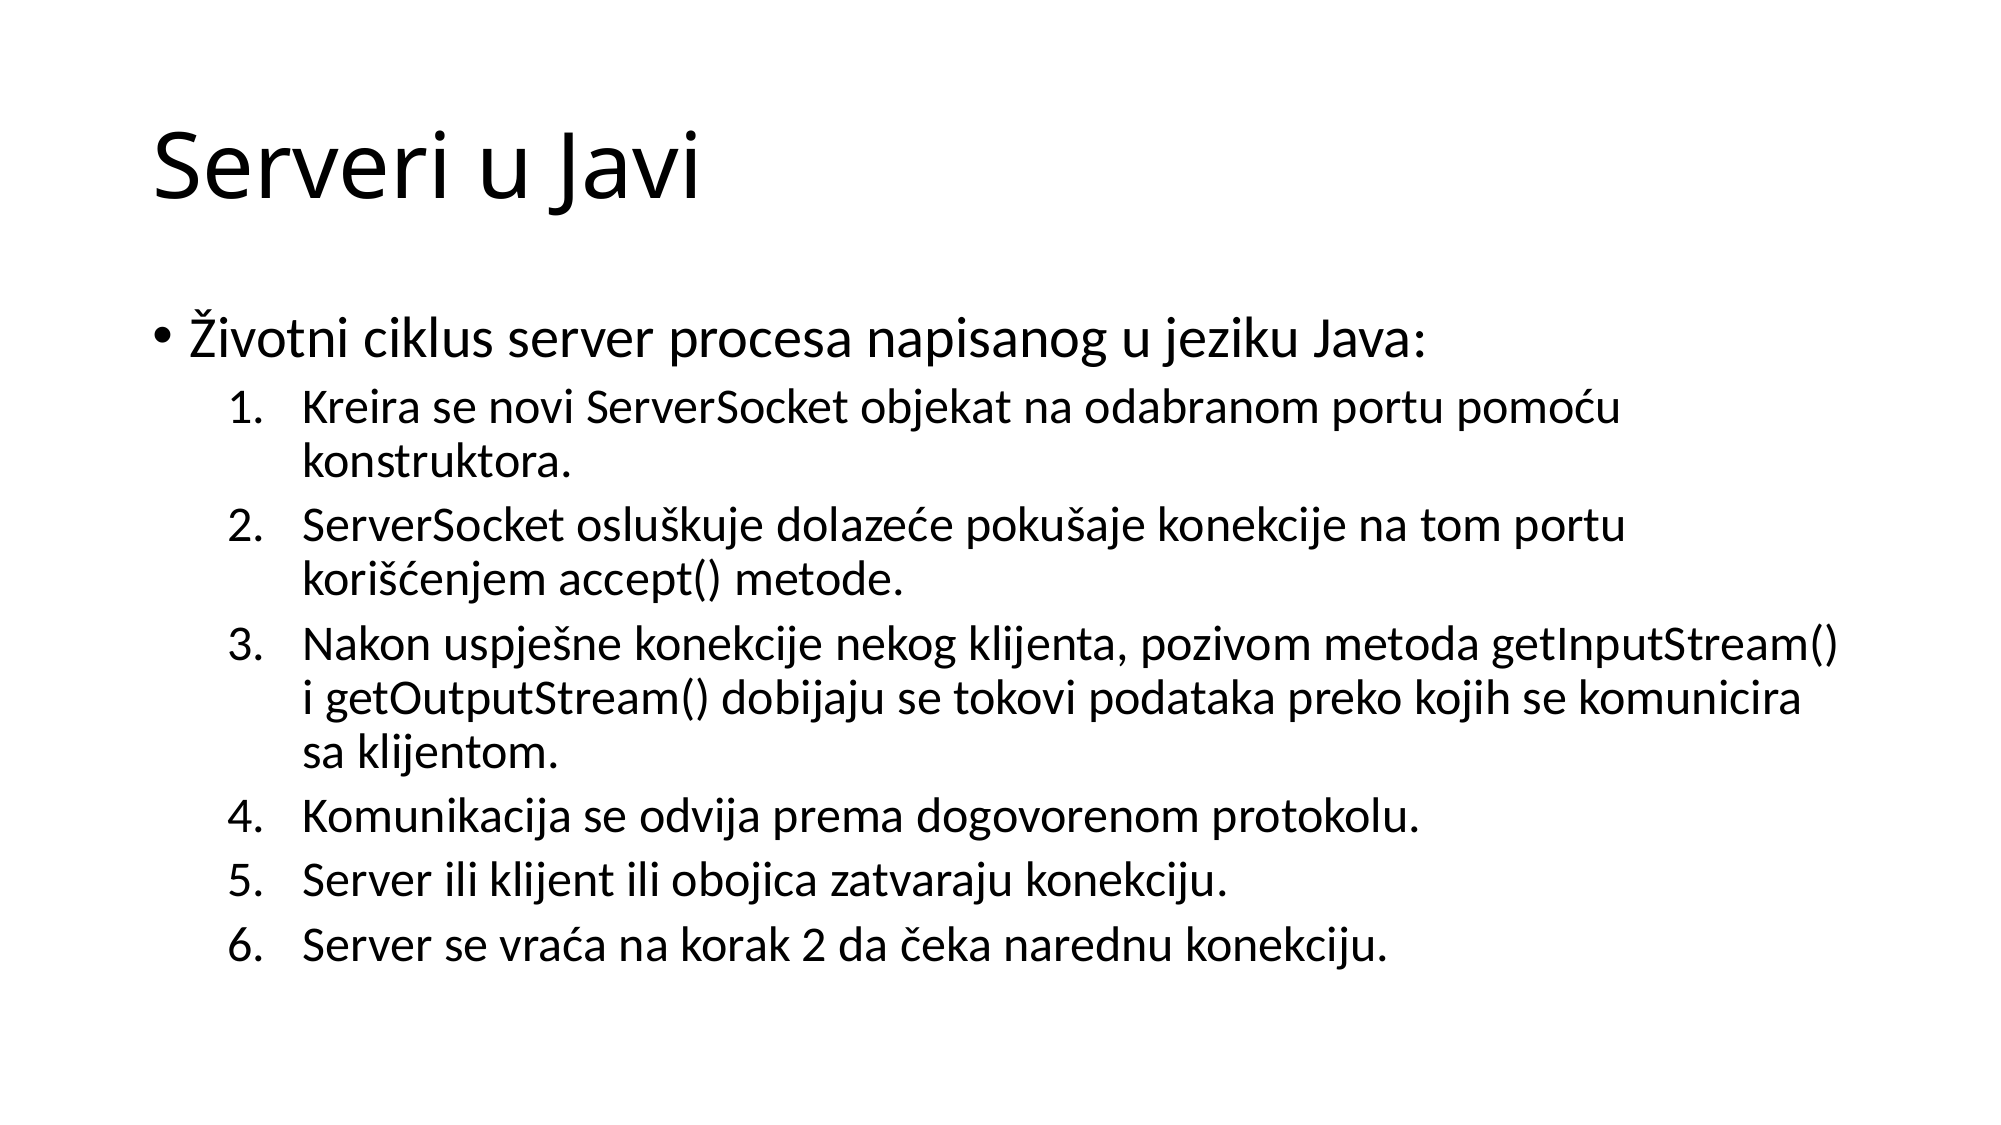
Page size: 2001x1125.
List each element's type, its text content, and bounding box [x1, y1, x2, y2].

title Serveri u Javi [137, 59, 1863, 278]
list Životni ciklus server procesa napisanog u jeziku Java: Kreira se novi ServerSocket objekat na odabranom portu pomoću konstruktora. ServerSocket osluškuje dolazeće pokušaje konekcije na tom portu korišćenjem accept() metode. Nakon uspješne konekcije nekog klijenta, pozivom metoda getInputStream() i getOutputStream() dobijaju se tokovi podataka preko kojih se komunicira sa klijentom. Komunikacija se odvija prema dogovorenom protokolu. Server ili klijent ili obojica zatvaraju konekciju. Server se vraća na korak 2 da čeka narednu konekciju. [137, 299, 1863, 1014]
